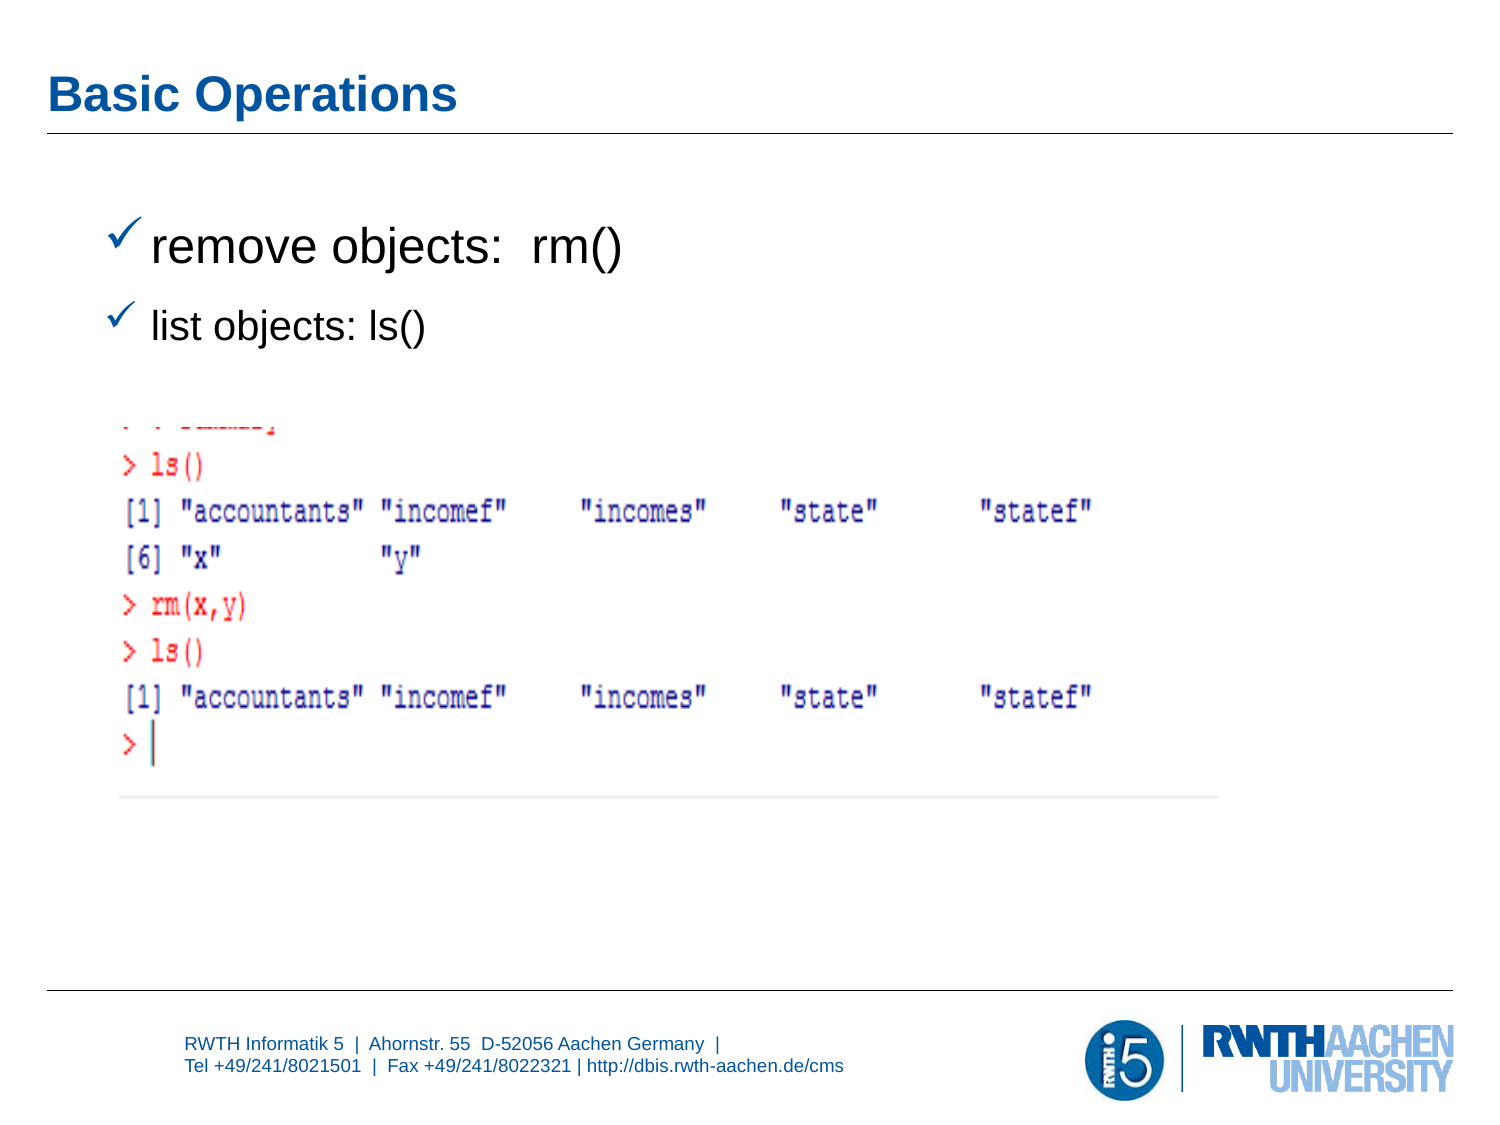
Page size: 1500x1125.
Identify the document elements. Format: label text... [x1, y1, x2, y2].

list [119, 427, 1218, 799]
title Basic Operations [47, 33, 1453, 123]
list remove objects: rm() list objects: ls() [28, 183, 1435, 799]
picture [1170, 991, 1474, 1125]
picture [1085, 1020, 1165, 1101]
